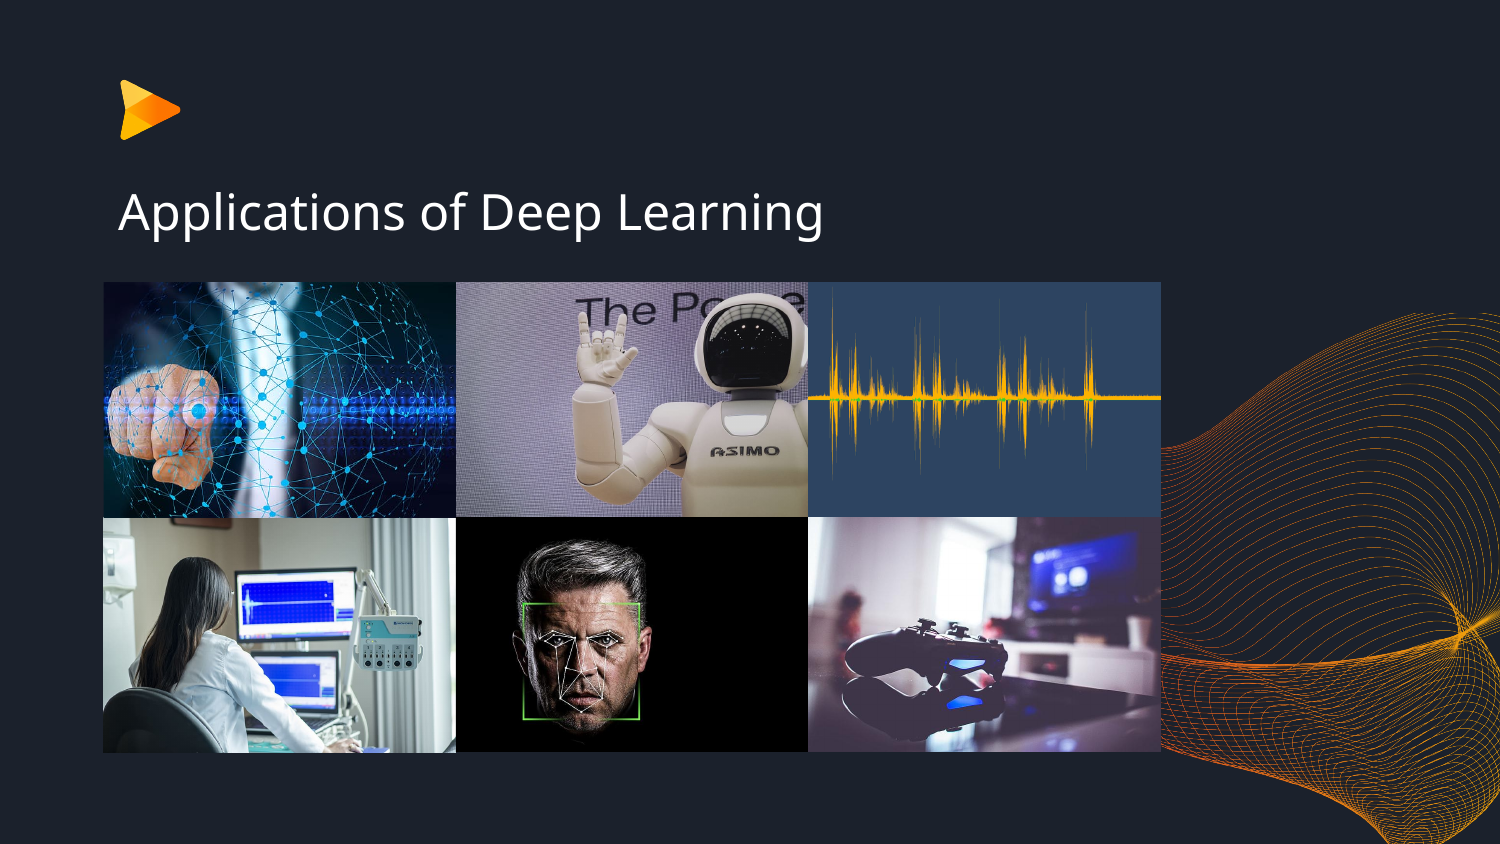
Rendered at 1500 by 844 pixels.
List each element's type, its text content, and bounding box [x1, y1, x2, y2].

picture [103, 282, 1500, 844]
picture [340, 333, 347, 342]
title Applications of Deep Learning [103, 151, 932, 271]
picture [119, 78, 181, 140]
picture [299, 320, 304, 329]
picture [322, 340, 338, 349]
